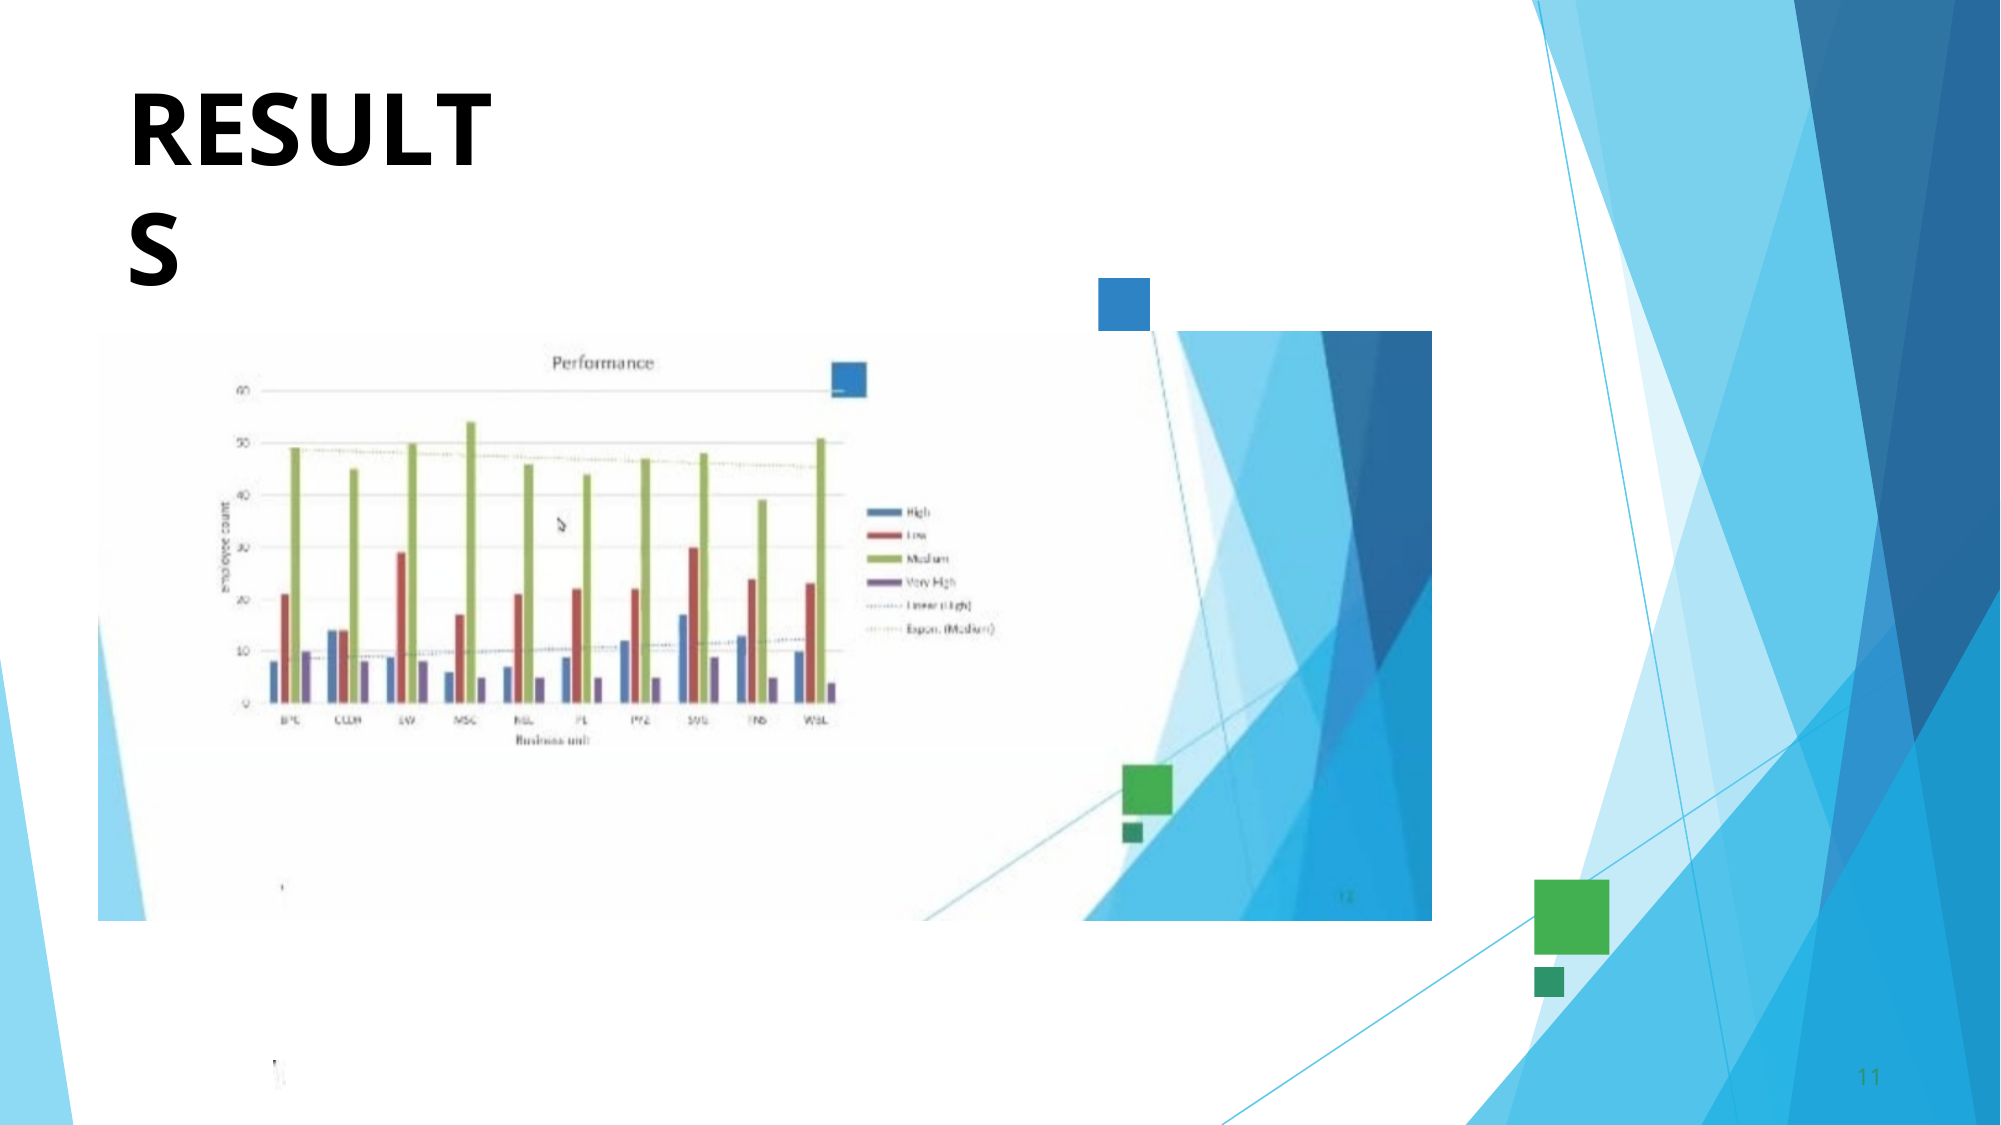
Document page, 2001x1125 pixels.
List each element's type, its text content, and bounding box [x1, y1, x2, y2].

picture [98, 330, 1433, 921]
text_box [1534, 879, 1610, 955]
text_box [1534, 967, 1565, 997]
text_box [1098, 278, 1150, 329]
picture [273, 1060, 287, 1091]
text_box 11 [1849, 1061, 1888, 1095]
title RESULTS [123, 63, 524, 306]
